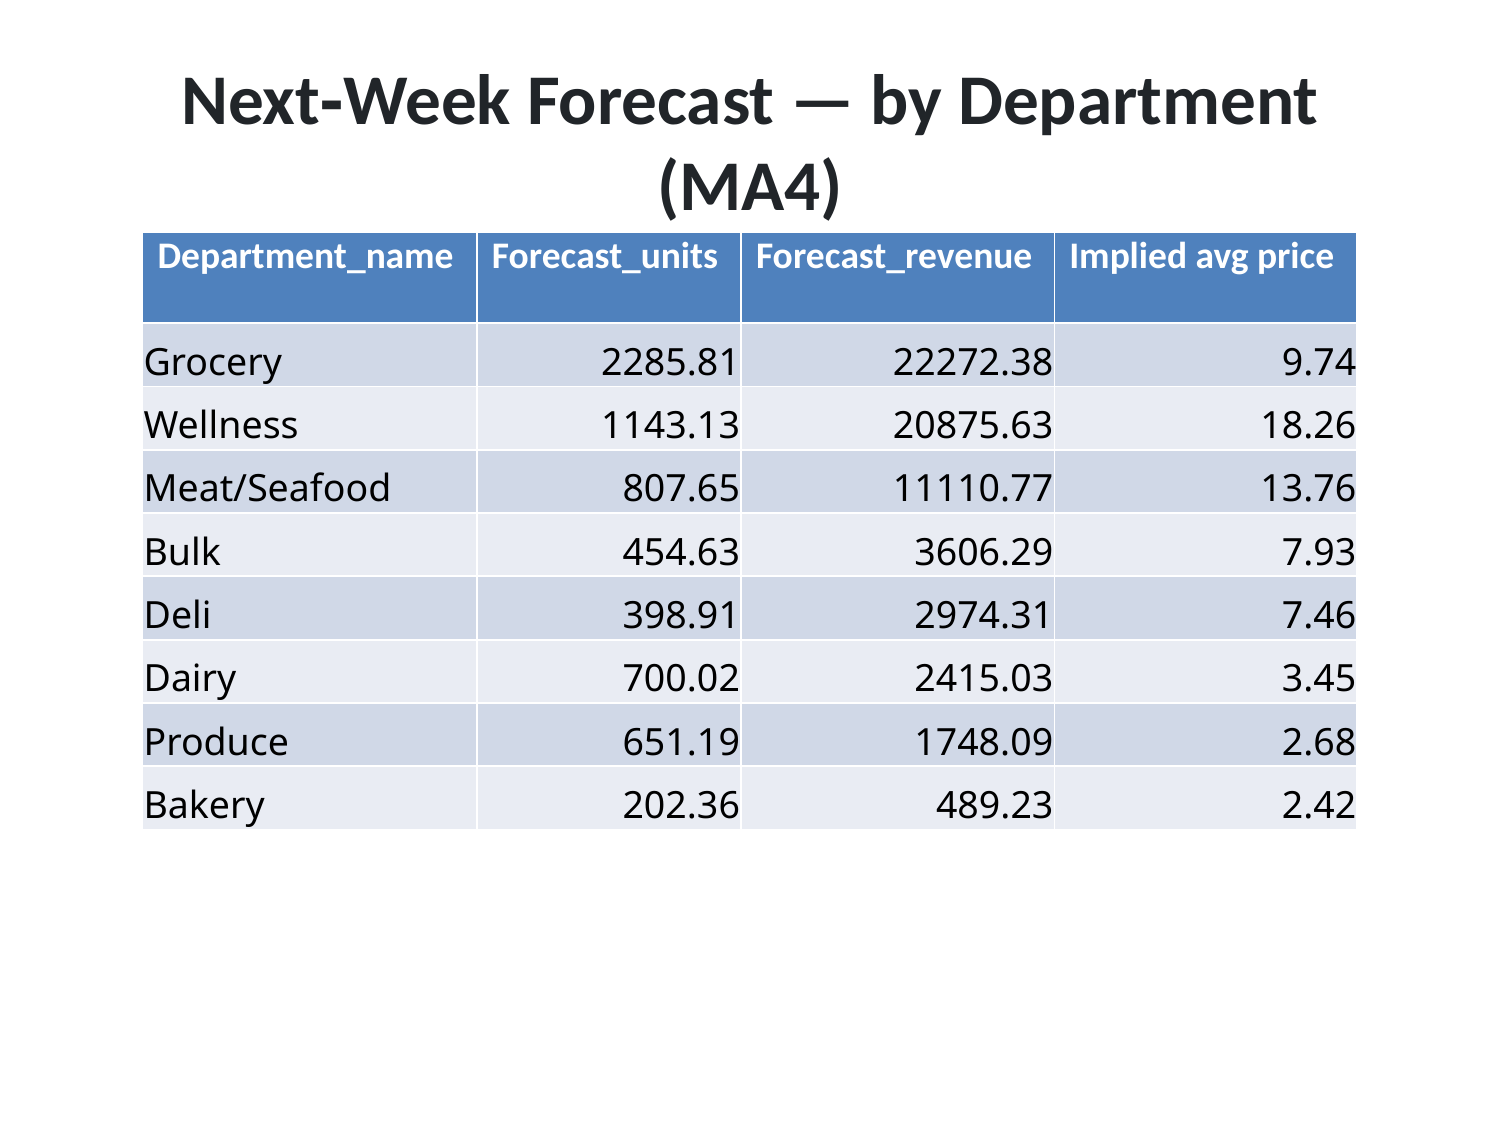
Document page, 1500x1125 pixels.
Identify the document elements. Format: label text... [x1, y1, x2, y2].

table_cell 11110.77 [742, 451, 1054, 512]
table_cell 2974.31 [742, 577, 1054, 639]
table_cell 651.19 [478, 704, 740, 765]
table_cell Deli [143, 577, 476, 639]
table_cell 807.65 [478, 451, 740, 512]
table_cell Bakery [143, 767, 476, 829]
table_cell 202.36 [478, 767, 740, 829]
table_cell 1143.13 [478, 387, 740, 449]
table_cell 7.46 [1055, 577, 1356, 639]
table_cell Meat/Seafood [143, 451, 476, 512]
table_cell 13.76 [1055, 451, 1356, 512]
table_cell Dairy [143, 641, 476, 702]
table_header Forecast_revenue [742, 233, 1054, 322]
table_cell 398.91 [478, 577, 740, 639]
table_cell 20875.63 [742, 387, 1054, 449]
table_cell 18.26 [1055, 387, 1356, 449]
table_cell 1748.09 [742, 704, 1054, 765]
table_cell 9.74 [1055, 324, 1356, 386]
table_cell Bulk [143, 514, 476, 575]
table_cell 489.23 [742, 767, 1054, 829]
table_cell Grocery [143, 324, 476, 386]
table_cell 22272.38 [742, 324, 1054, 386]
table_header Implied avg price [1055, 233, 1356, 322]
table_cell Wellness [143, 387, 476, 449]
table_cell Produce [143, 704, 476, 765]
table_cell 700.02 [478, 641, 740, 702]
table_header Department_name [143, 233, 476, 322]
table_cell 7.93 [1055, 514, 1356, 575]
title Next‑Week Forecast — by Department (MA4) [75, 45, 1425, 233]
table_cell 3.45 [1055, 641, 1356, 702]
table_cell 2415.03 [742, 641, 1054, 702]
table_cell 2.42 [1055, 767, 1356, 829]
table_cell 2285.81 [478, 324, 740, 386]
table_cell 454.63 [478, 514, 740, 575]
table_header Forecast_units [478, 233, 740, 322]
table_cell 3606.29 [742, 514, 1054, 575]
table_cell 2.68 [1055, 704, 1356, 765]
